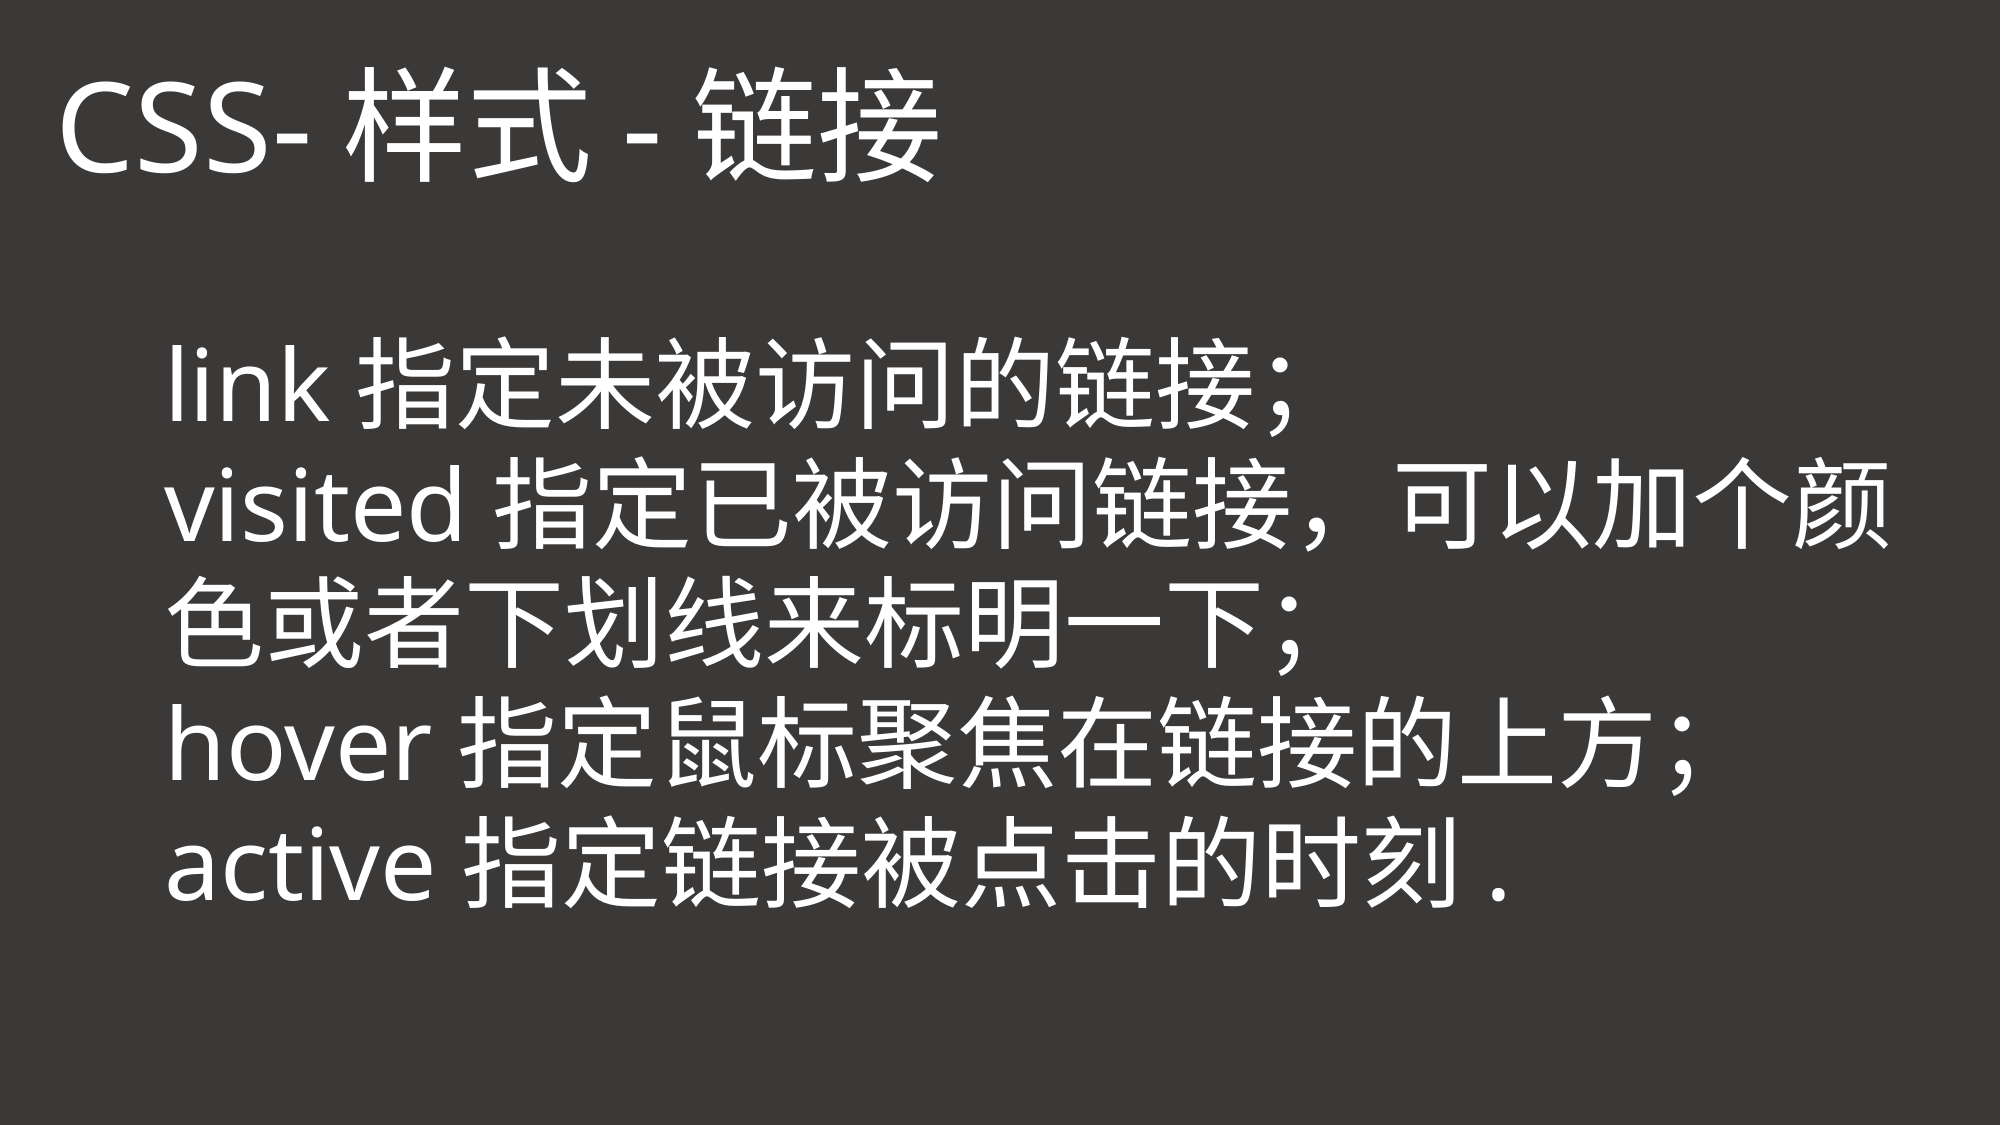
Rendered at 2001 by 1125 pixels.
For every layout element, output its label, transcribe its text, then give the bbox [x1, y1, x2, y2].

text_box CSS-样式-链接 [41, 39, 958, 205]
text_box link指定未被访问的链接； visited指定已被访问链接，可以加个颜色或者下划线来标明一下； hover指定鼠标聚焦在链接的上方； active指定链接被点击的时刻. [149, 313, 1924, 1048]
